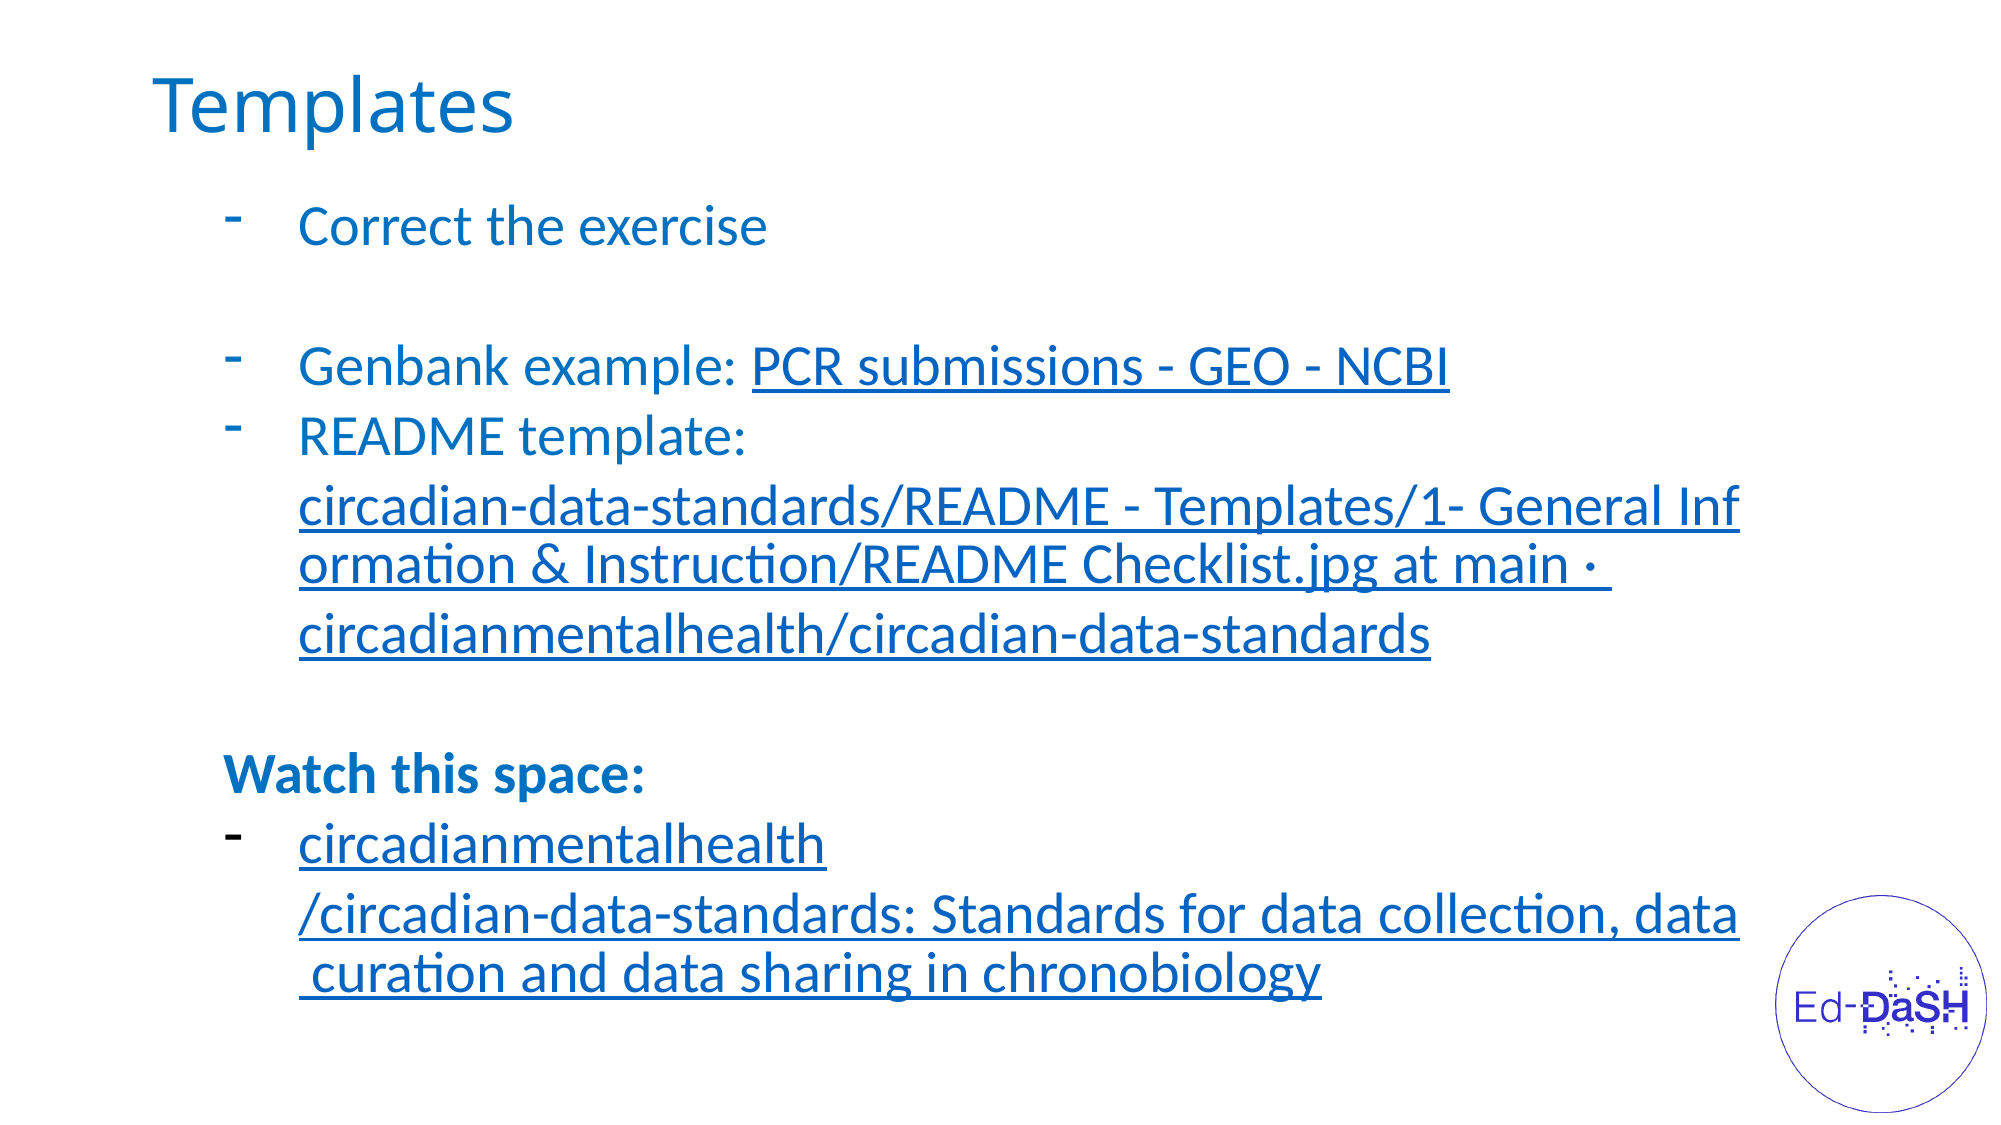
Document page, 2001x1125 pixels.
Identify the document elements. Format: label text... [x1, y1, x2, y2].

title Templates [137, 59, 1863, 157]
picture [1774, 895, 1987, 1113]
text_box Correct the exercise Genbank example: PCR submissions - GEO - NCBI README template: circadian-data-standards/README - Templates/1- General Information & Instruction/README Checklist.jpg at main · circadianmentalhealth/circadian-data-standards Watch this space: circadianmentalhealth/circadian-data-standards: Standards for data collection, data curation and data sharing in chronobiology [208, 179, 1762, 895]
